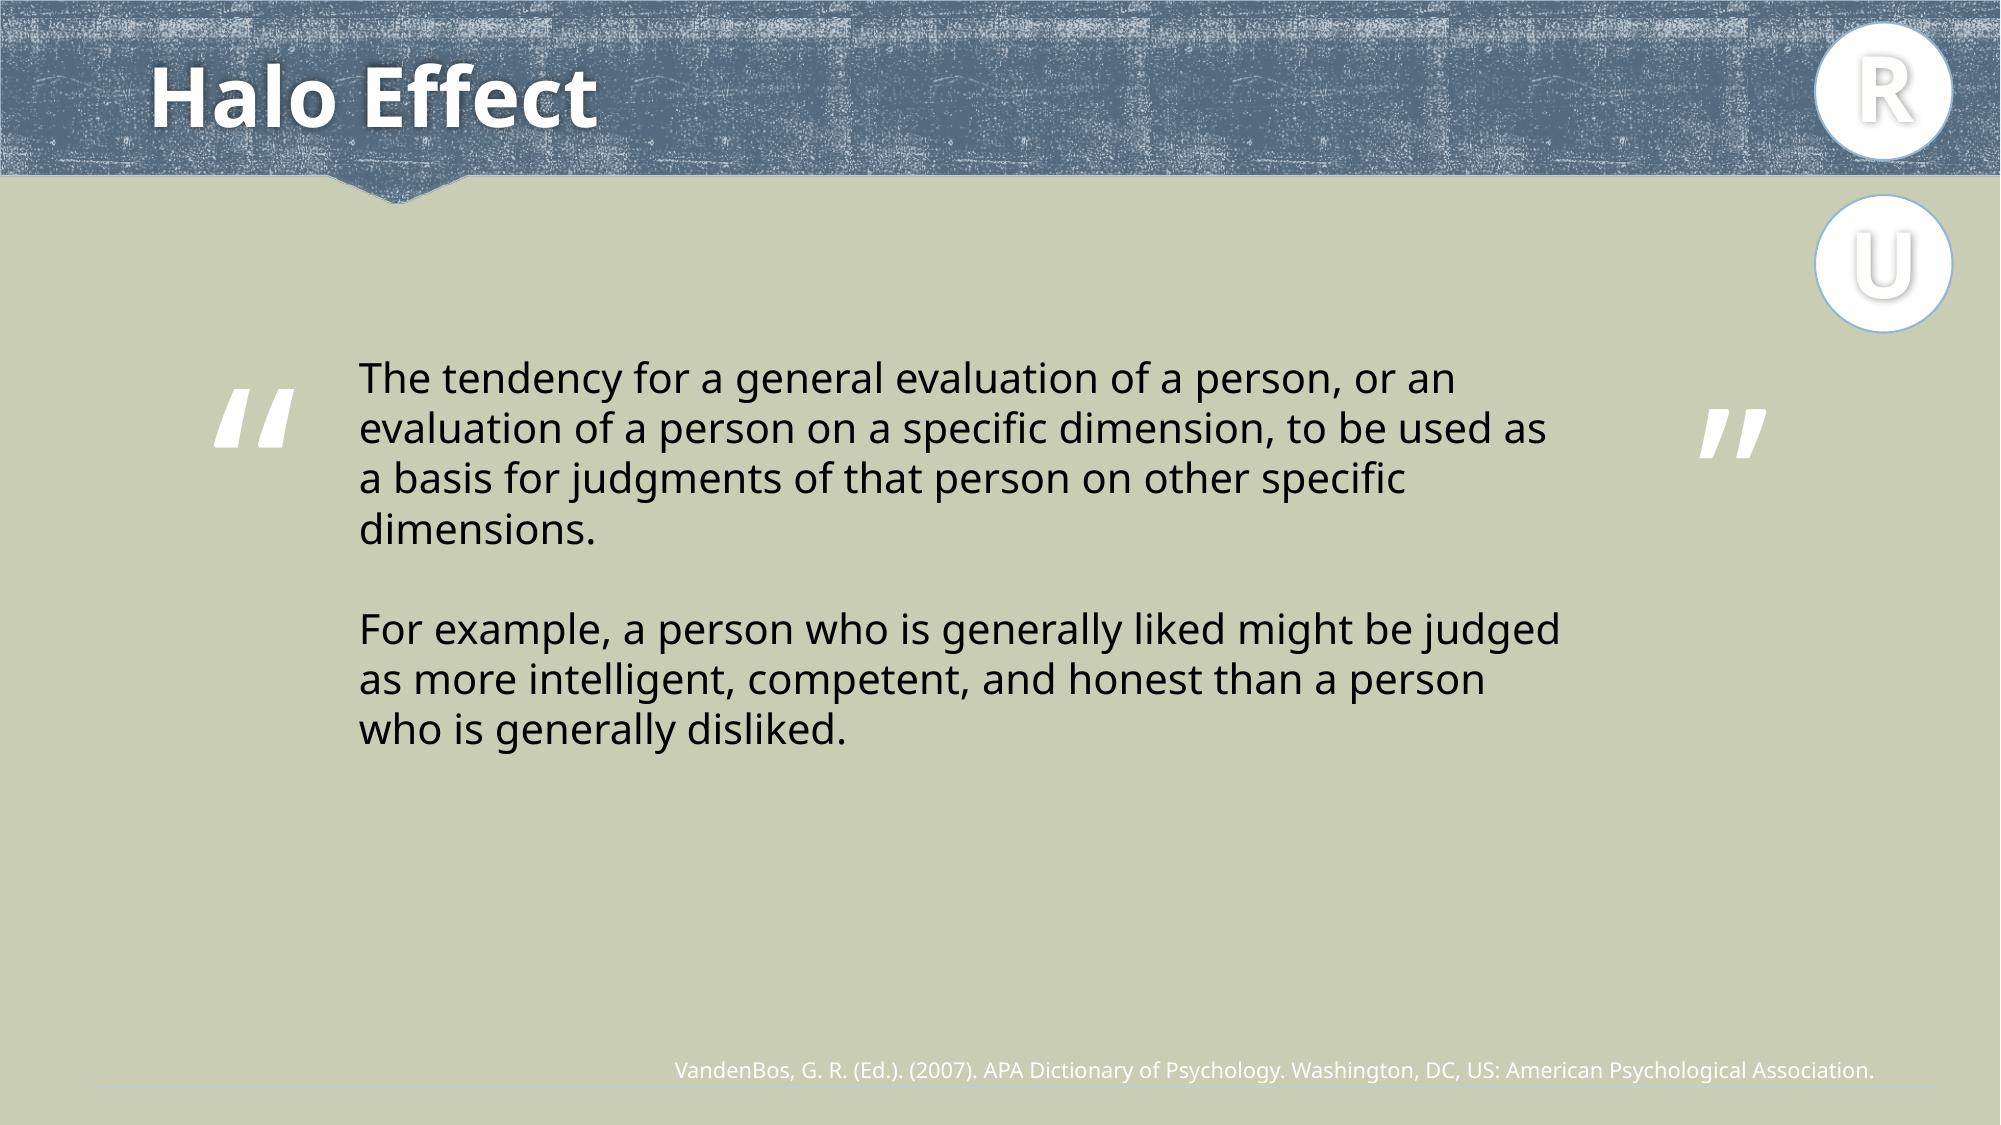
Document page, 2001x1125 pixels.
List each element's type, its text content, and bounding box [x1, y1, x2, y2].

text_box VandenBos, G. R. (Ed.). (2007). APA Dictionary of Psychology. Washington, DC, US: American Psychological Association. [660, 1049, 1968, 1091]
text_box ” [1682, 344, 1785, 645]
text_box The tendency for a general evaluation of a person, or an evaluation of a person on a specific dimension, to be used as a basis for judgments of that person on other specific dimensions. For example, a person who is generally liked might be judged as more intelligent, competent, and honest than a person who is generally disliked. [344, 344, 1579, 760]
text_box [1817, 24, 1951, 158]
text_box “ [196, 313, 312, 616]
title Halo Effect [132, 35, 1815, 152]
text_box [1817, 197, 1951, 331]
